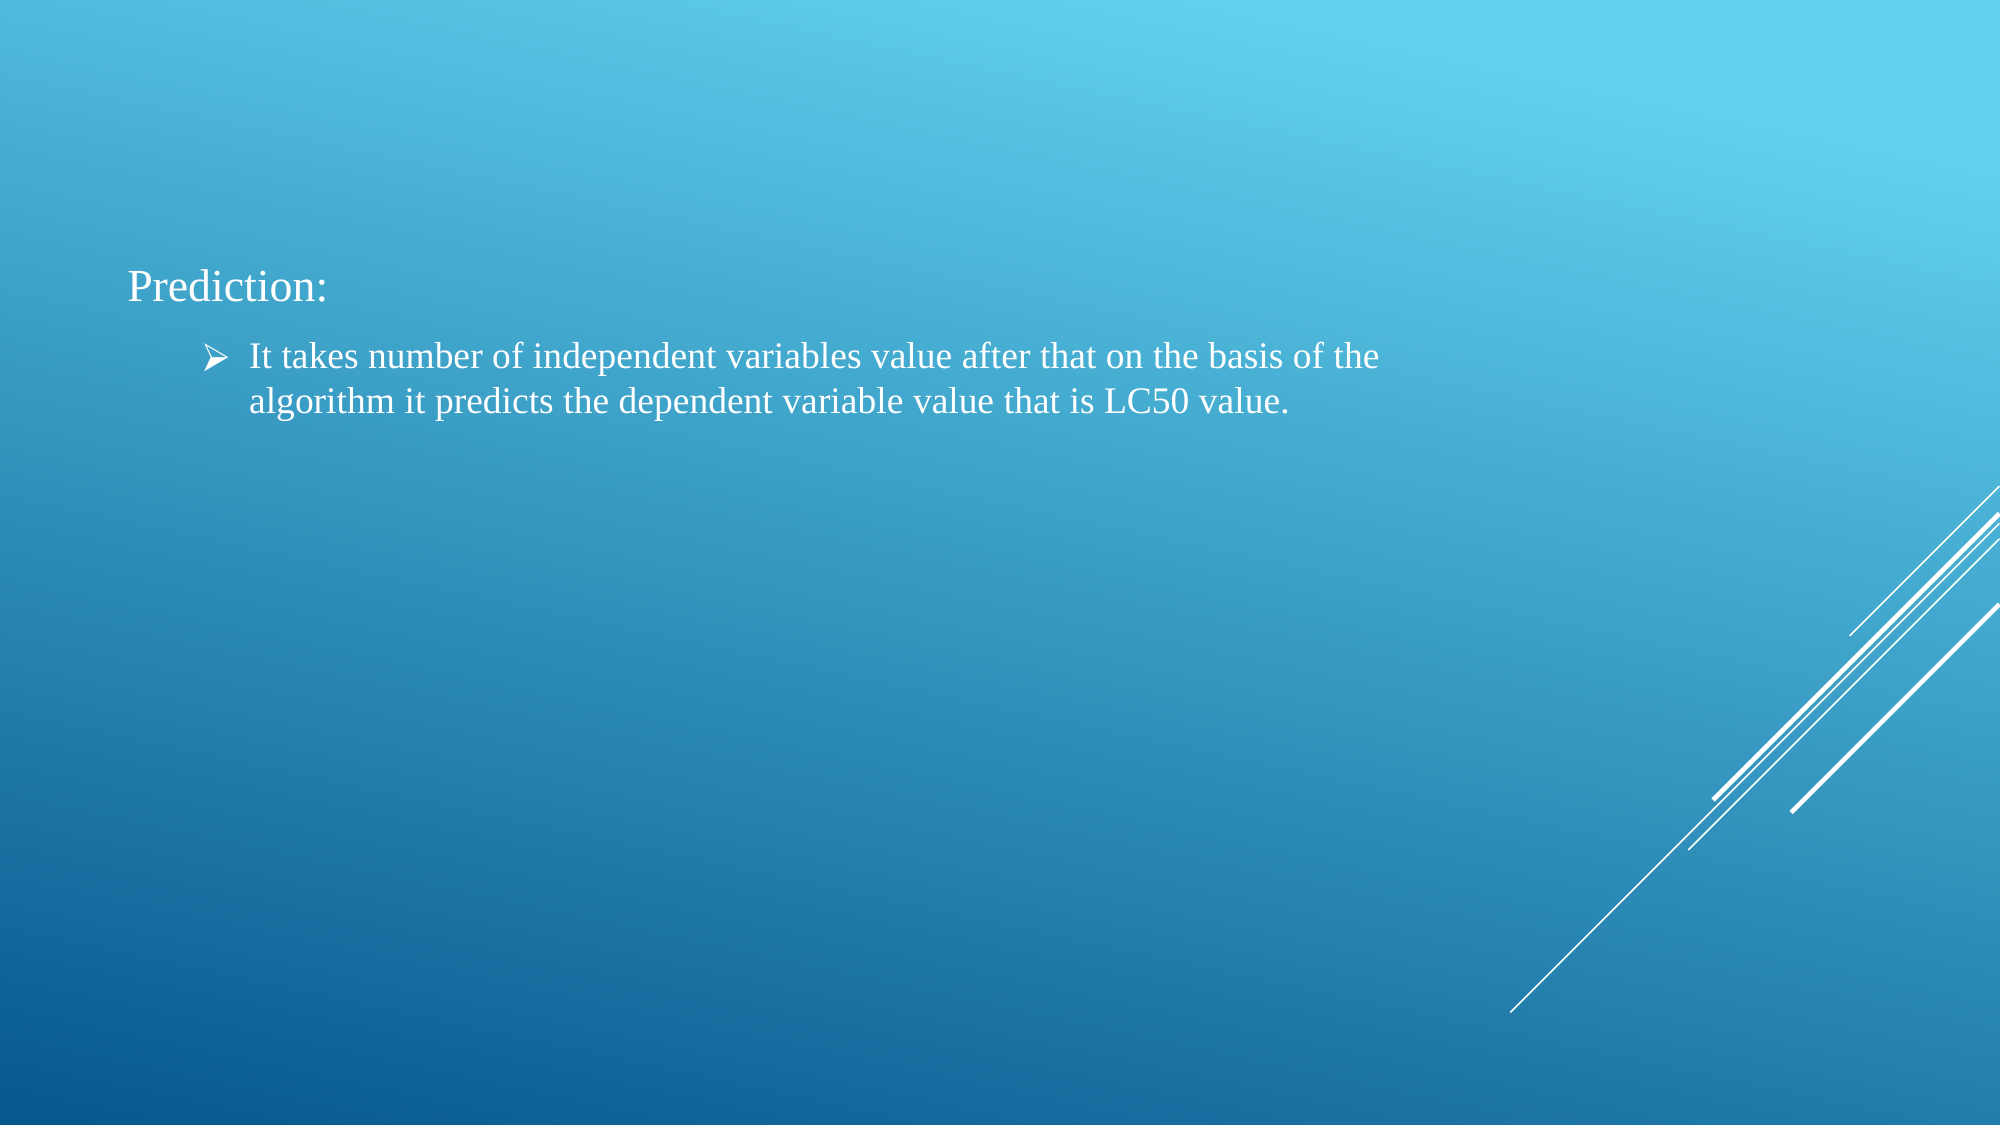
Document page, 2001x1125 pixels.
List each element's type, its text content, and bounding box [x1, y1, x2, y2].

list Prediction: It takes number of independent variables value after that on the basis of the algorithm it predicts the dependent variable value that is LC50 value. [112, 112, 1513, 1125]
